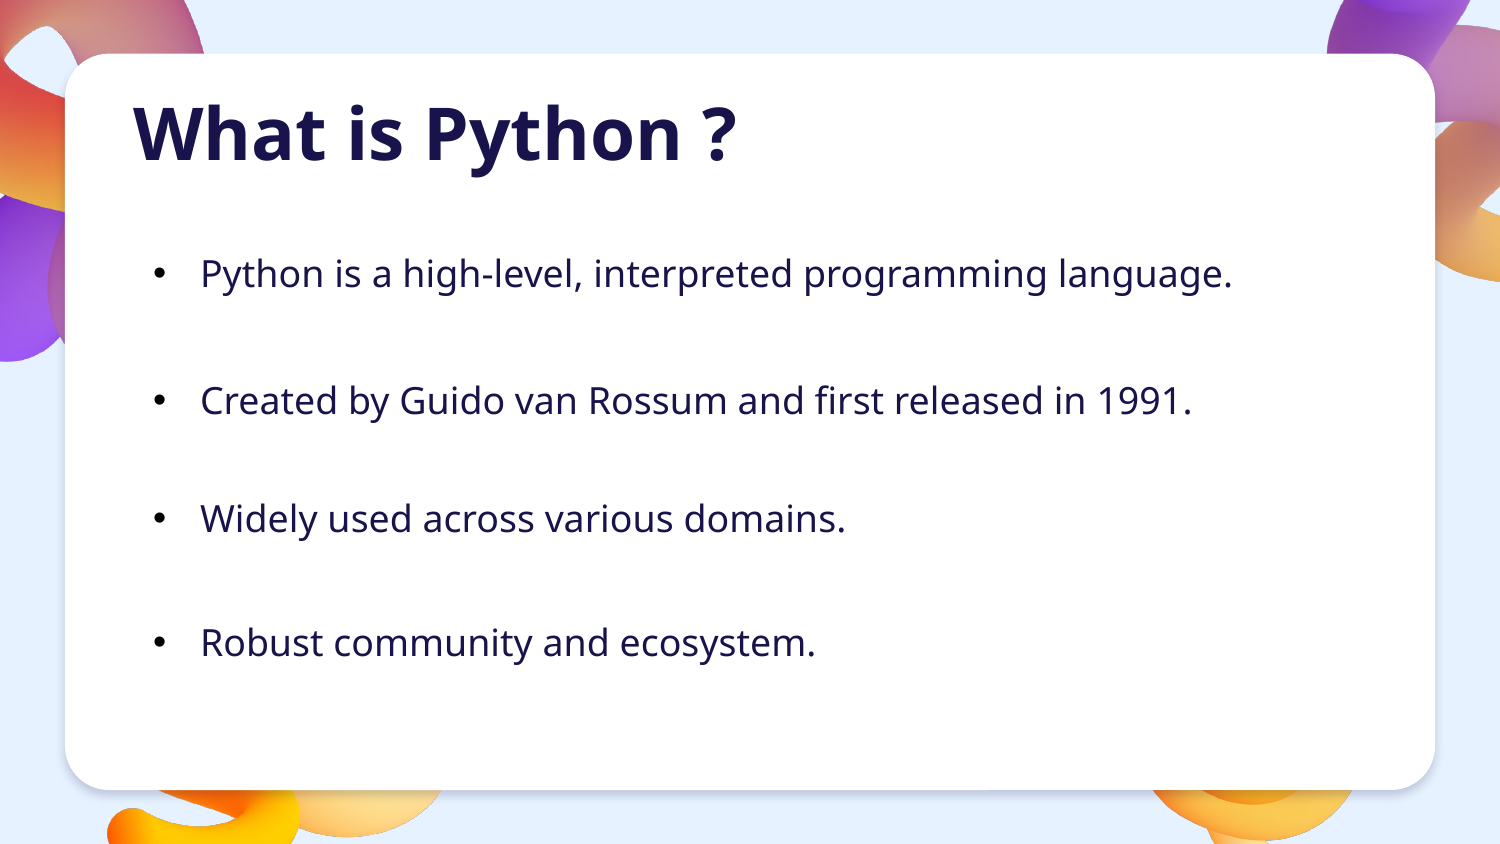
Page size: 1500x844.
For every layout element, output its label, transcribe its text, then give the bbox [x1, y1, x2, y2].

picture [53, 776, 441, 844]
text_box Python is a high-level, interpreted programming language. [138, 227, 1329, 293]
text_box Robust community and ecosystem. [138, 597, 1329, 662]
title What is Python ? [118, 72, 1382, 167]
text_box Widely used across various domains. [138, 473, 1329, 538]
picture [1153, 765, 1435, 844]
text_box Created by Guido van Rossum and first released in 1991. [138, 355, 1329, 420]
picture [0, 0, 257, 446]
picture [1216, 0, 1500, 298]
